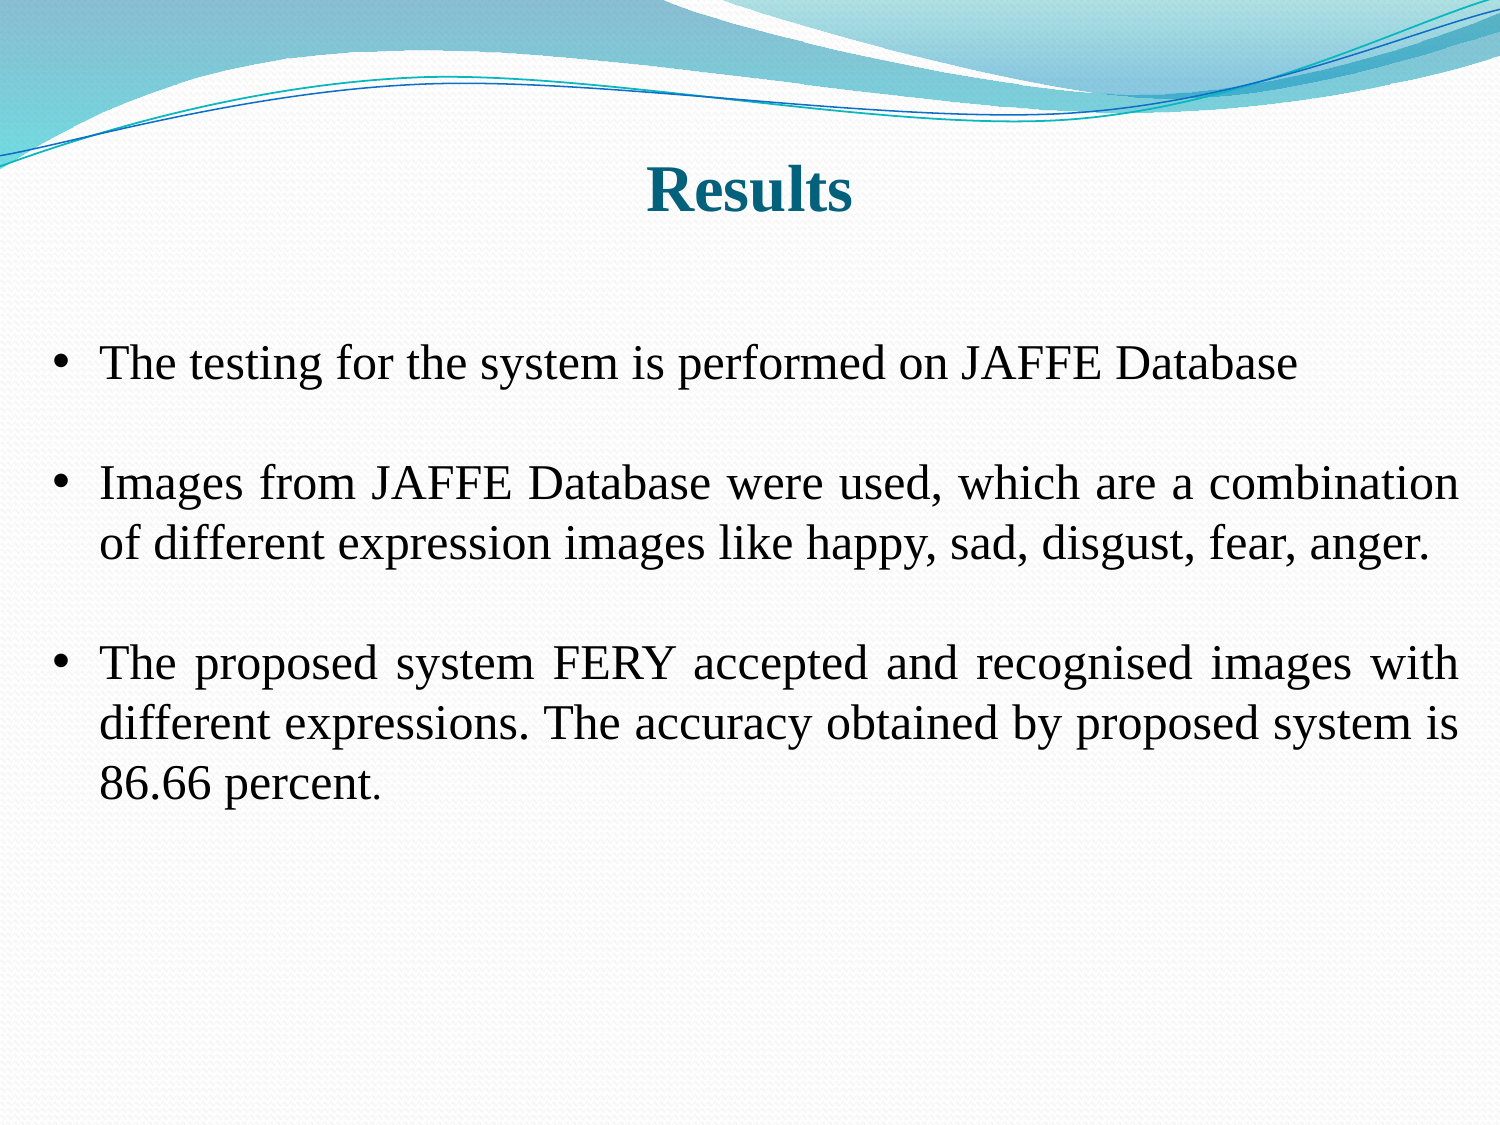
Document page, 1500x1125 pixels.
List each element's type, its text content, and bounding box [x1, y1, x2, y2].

title Results [75, 37, 1425, 225]
text_box The testing for the system is performed on JAFFE Database Images from JAFFE Database were used, which are a combination of different expression images like happy, sad, disgust, fear, anger. The proposed system FERY accepted and recognised images with different expressions. The accuracy obtained by proposed system is 86.66 percent. [37, 262, 1475, 863]
